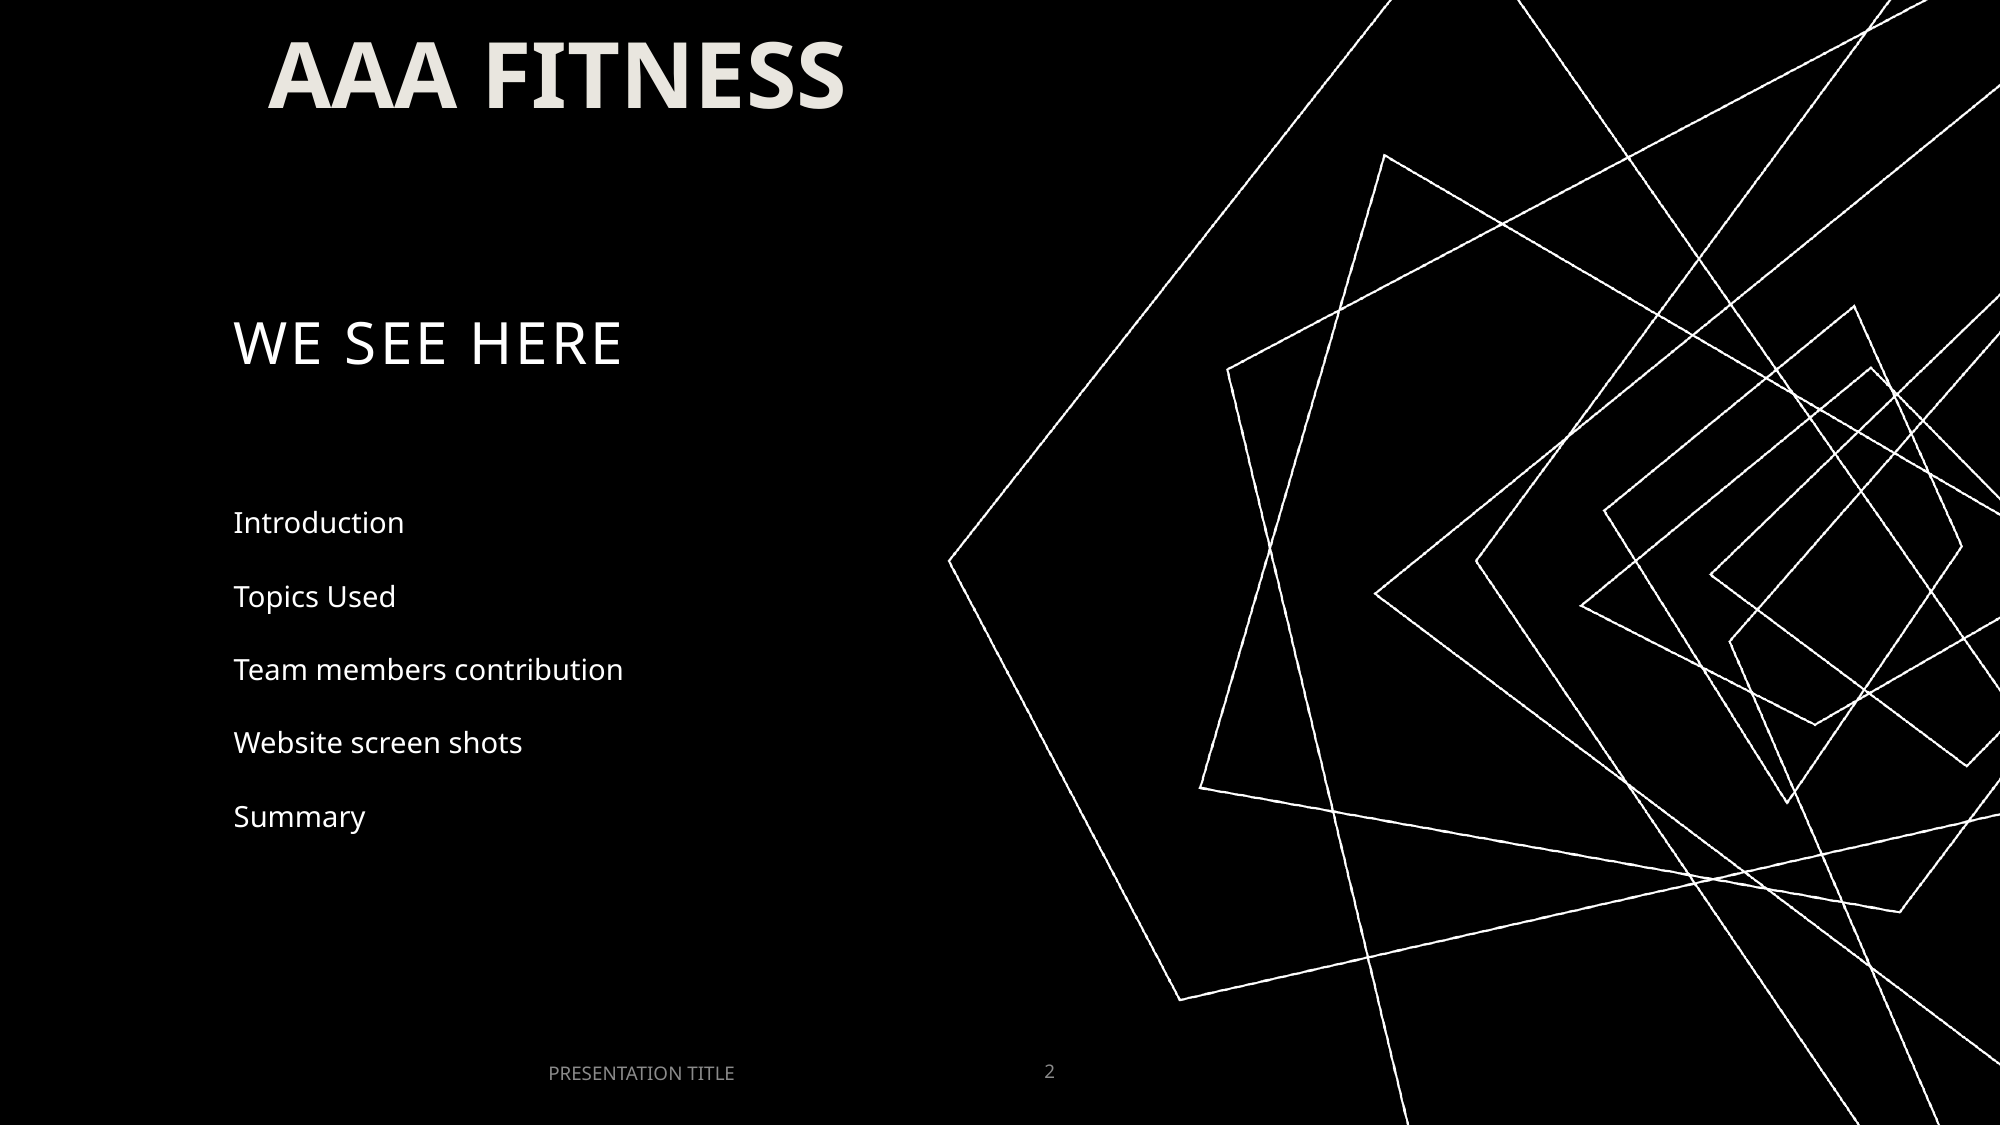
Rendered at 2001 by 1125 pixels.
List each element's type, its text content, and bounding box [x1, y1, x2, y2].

picture [900, 0, 2000, 1125]
slide_number 2 [908, 1042, 1071, 1103]
footer PRESENTATION TITLE [437, 1042, 846, 1103]
text_box AAA FITNESS [252, 9, 863, 135]
title WE SEE HERE [218, 167, 694, 385]
list Introduction Topics Used Team members contribution Website screen shots Summary [218, 479, 694, 893]
